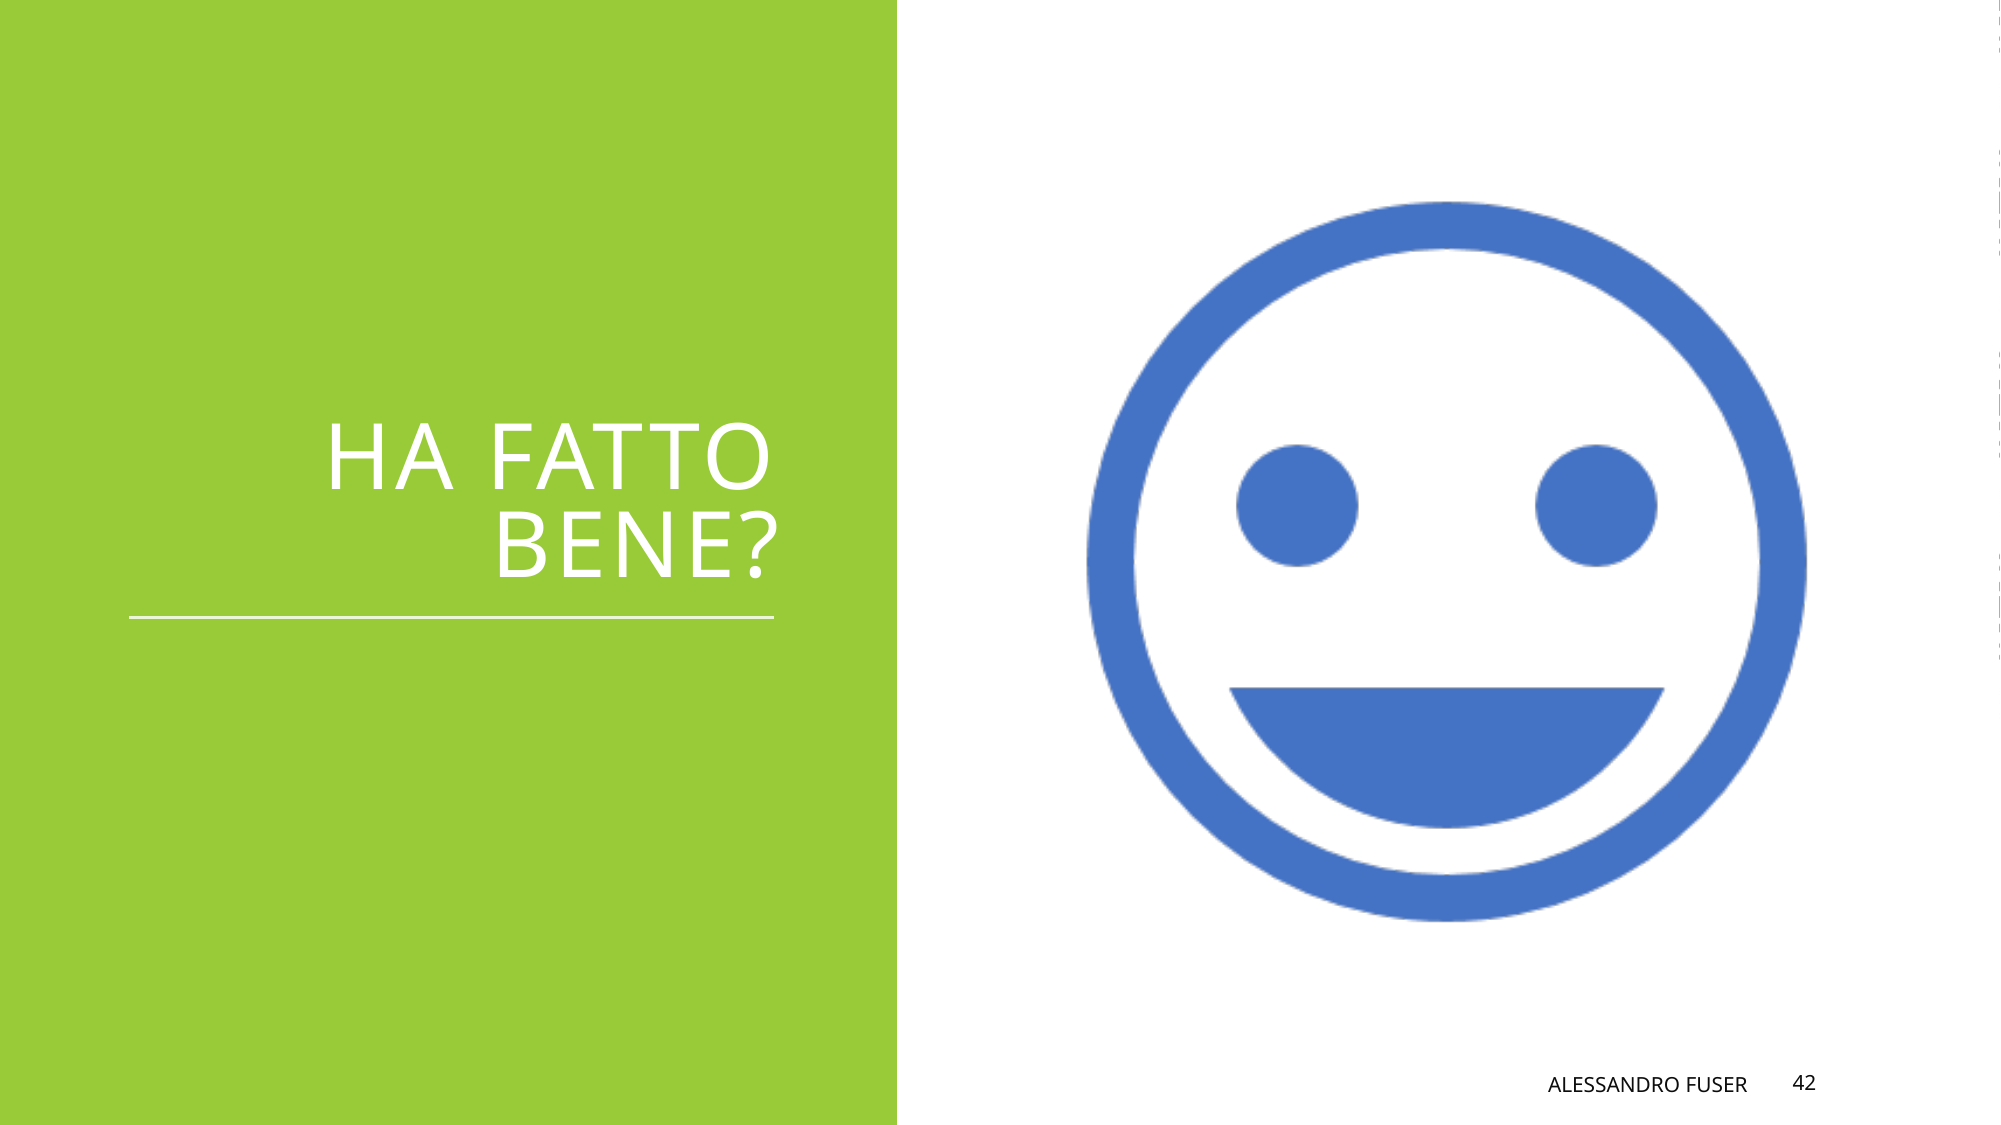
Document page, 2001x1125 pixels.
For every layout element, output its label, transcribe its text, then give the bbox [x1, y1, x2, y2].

footer Alessandro Fuser [794, 1061, 1763, 1107]
text_box [0, 0, 898, 1125]
slide_number 42 [1777, 1061, 1938, 1107]
text_box [898, 0, 2000, 1125]
picture [999, 114, 1896, 1011]
title Ha fatto bene? [104, 104, 795, 603]
